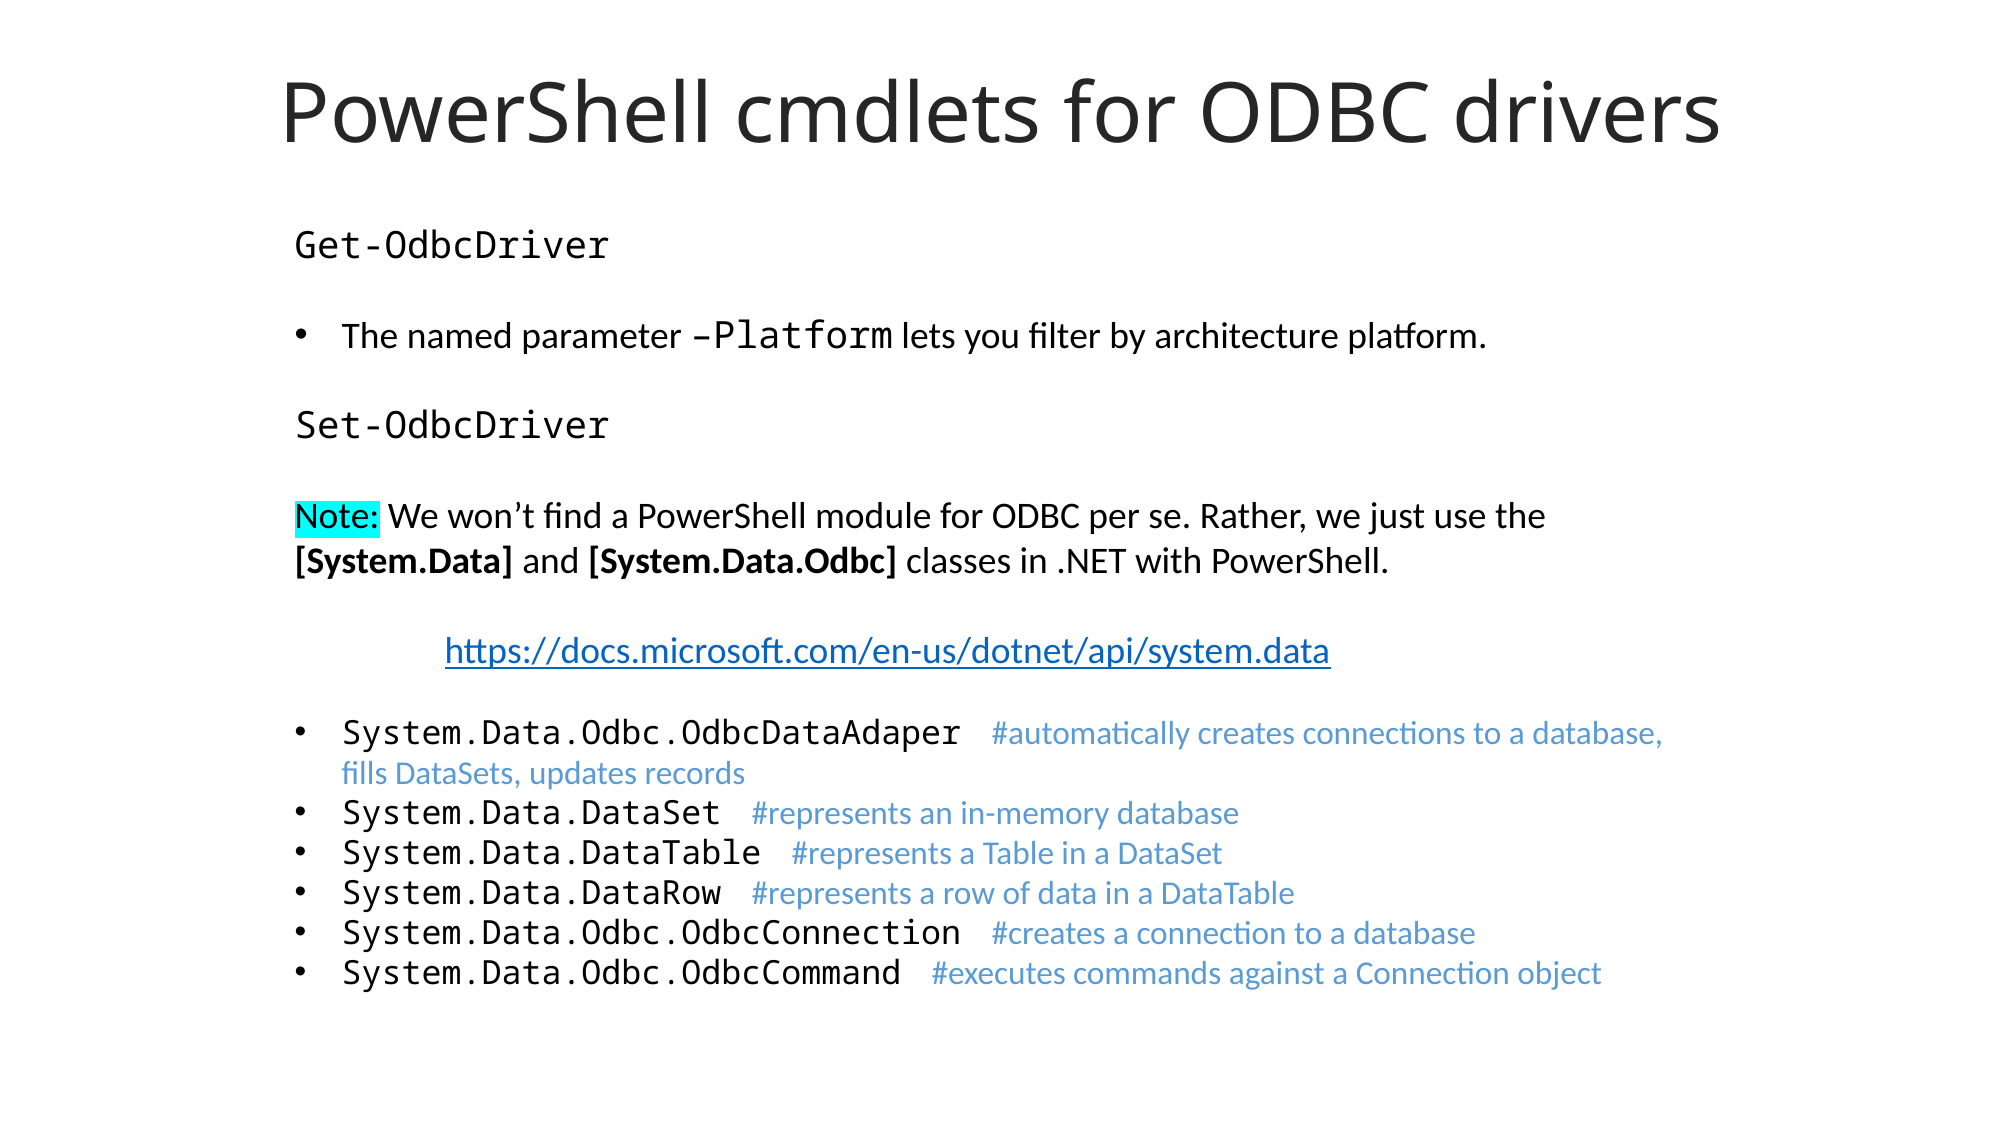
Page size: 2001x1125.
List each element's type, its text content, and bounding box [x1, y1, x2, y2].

list PowerShell cmdlets for ODBC drivers [53, 55, 1952, 175]
text_box Get-OdbcDriver The named parameter –Platform lets you filter by architecture platform. Set-OdbcDriver Note: We won’t find a PowerShell module for ODBC per se. Rather, we just use the [System.Data] and [System.Data.Odbc] classes in .NET with PowerShell. https://docs.microsoft.com/en-us/dotnet/api/system.data System.Data.Odbc.OdbcDataAdaper #automatically creates connections to a database, fills DataSets, updates records System.Data.DataSet #represents an in-memory database System.Data.DataTable #represents a Table in a DataSet System.Data.DataRow #represents a row of data in a DataTable System.Data.Odbc.OdbcConnection #creates a connection to a database System.Data.Odbc.OdbcCommand #executes commands against a Connection object [279, 214, 1720, 999]
